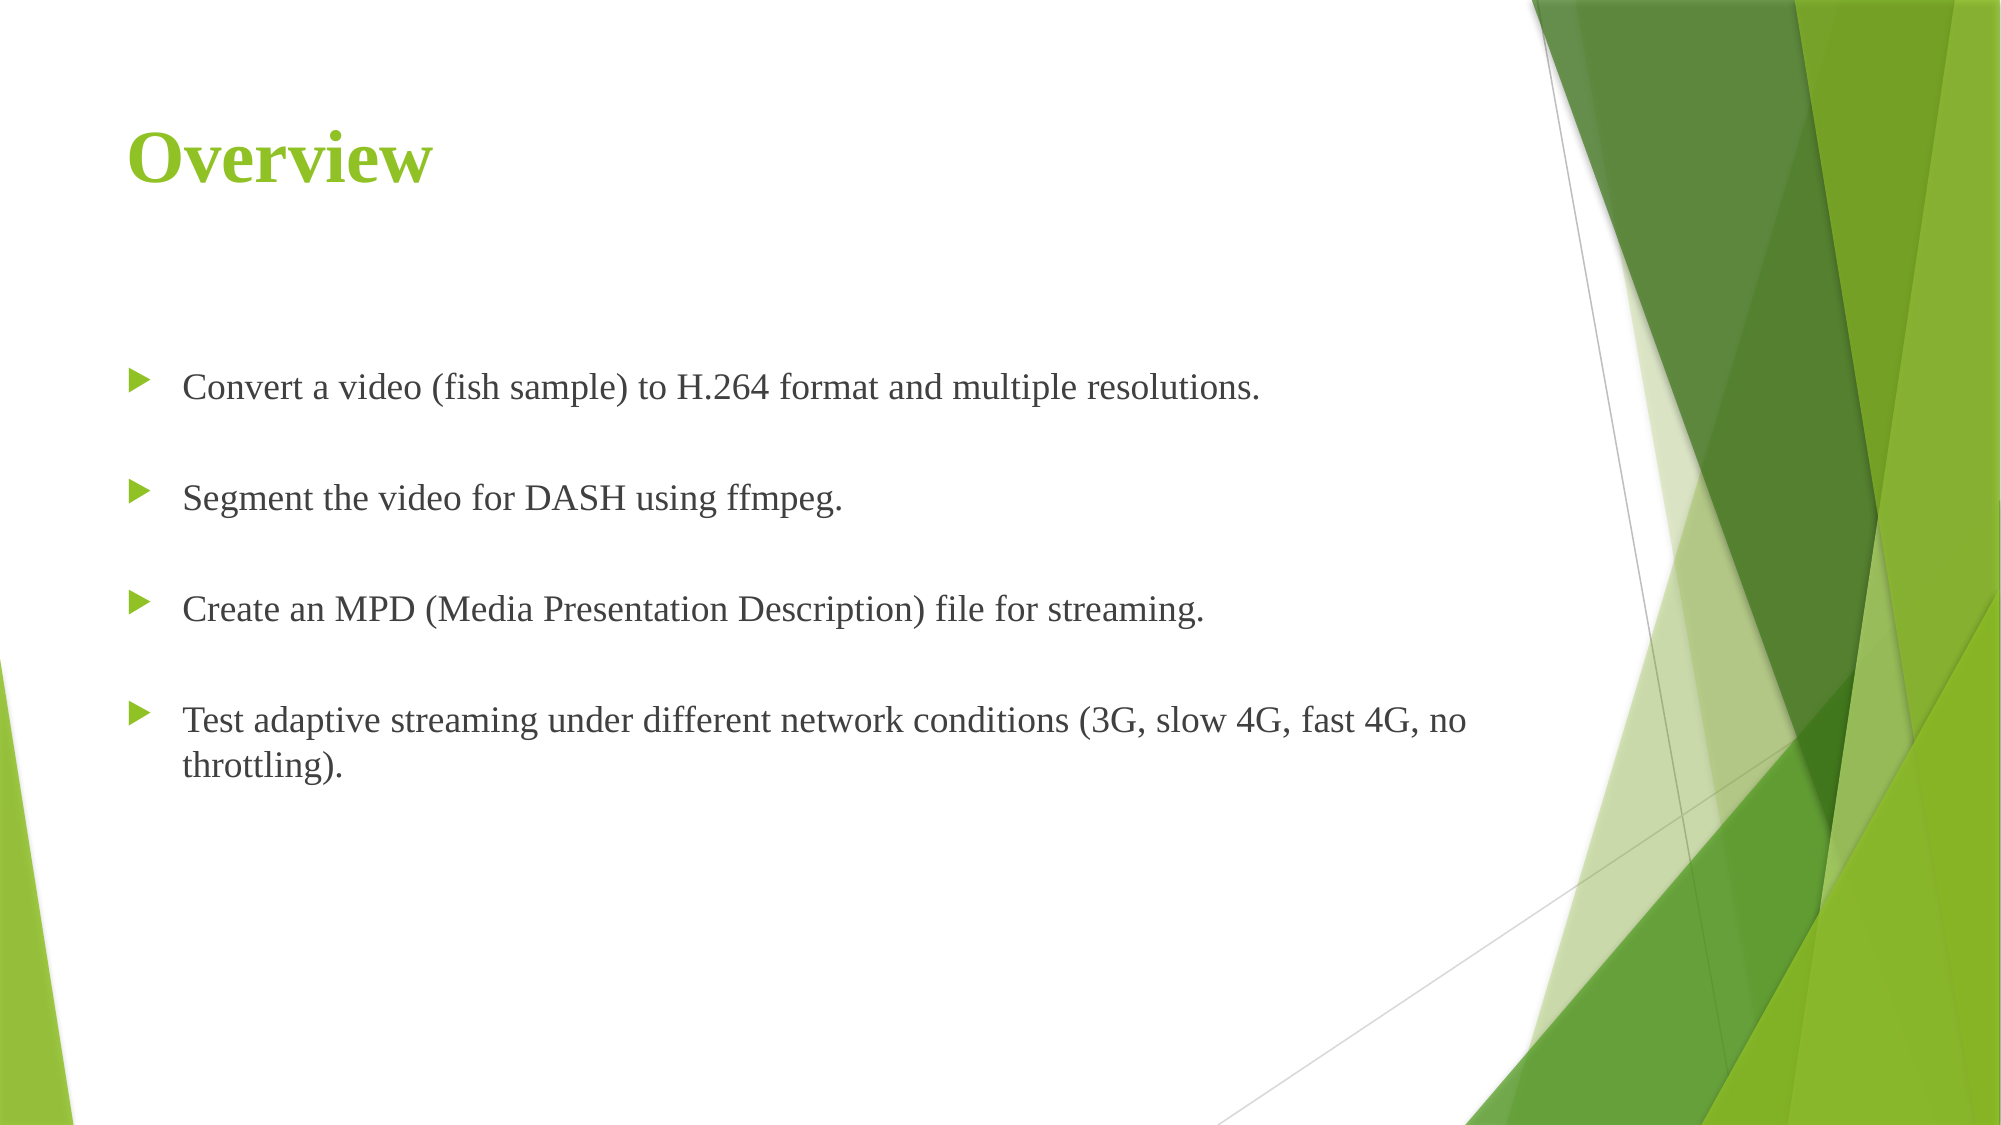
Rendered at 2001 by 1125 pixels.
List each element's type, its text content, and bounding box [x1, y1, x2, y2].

list Convert a video (fish sample) to H.264 format and multiple resolutions. Segment the video for DASH using ffmpeg. Create an MPD (Media Presentation Description) file for streaming. Test adaptive streaming under different network conditions (3G, slow 4G, fast 4G, no throttling). [111, 354, 1522, 992]
title Overview [111, 99, 1522, 317]
